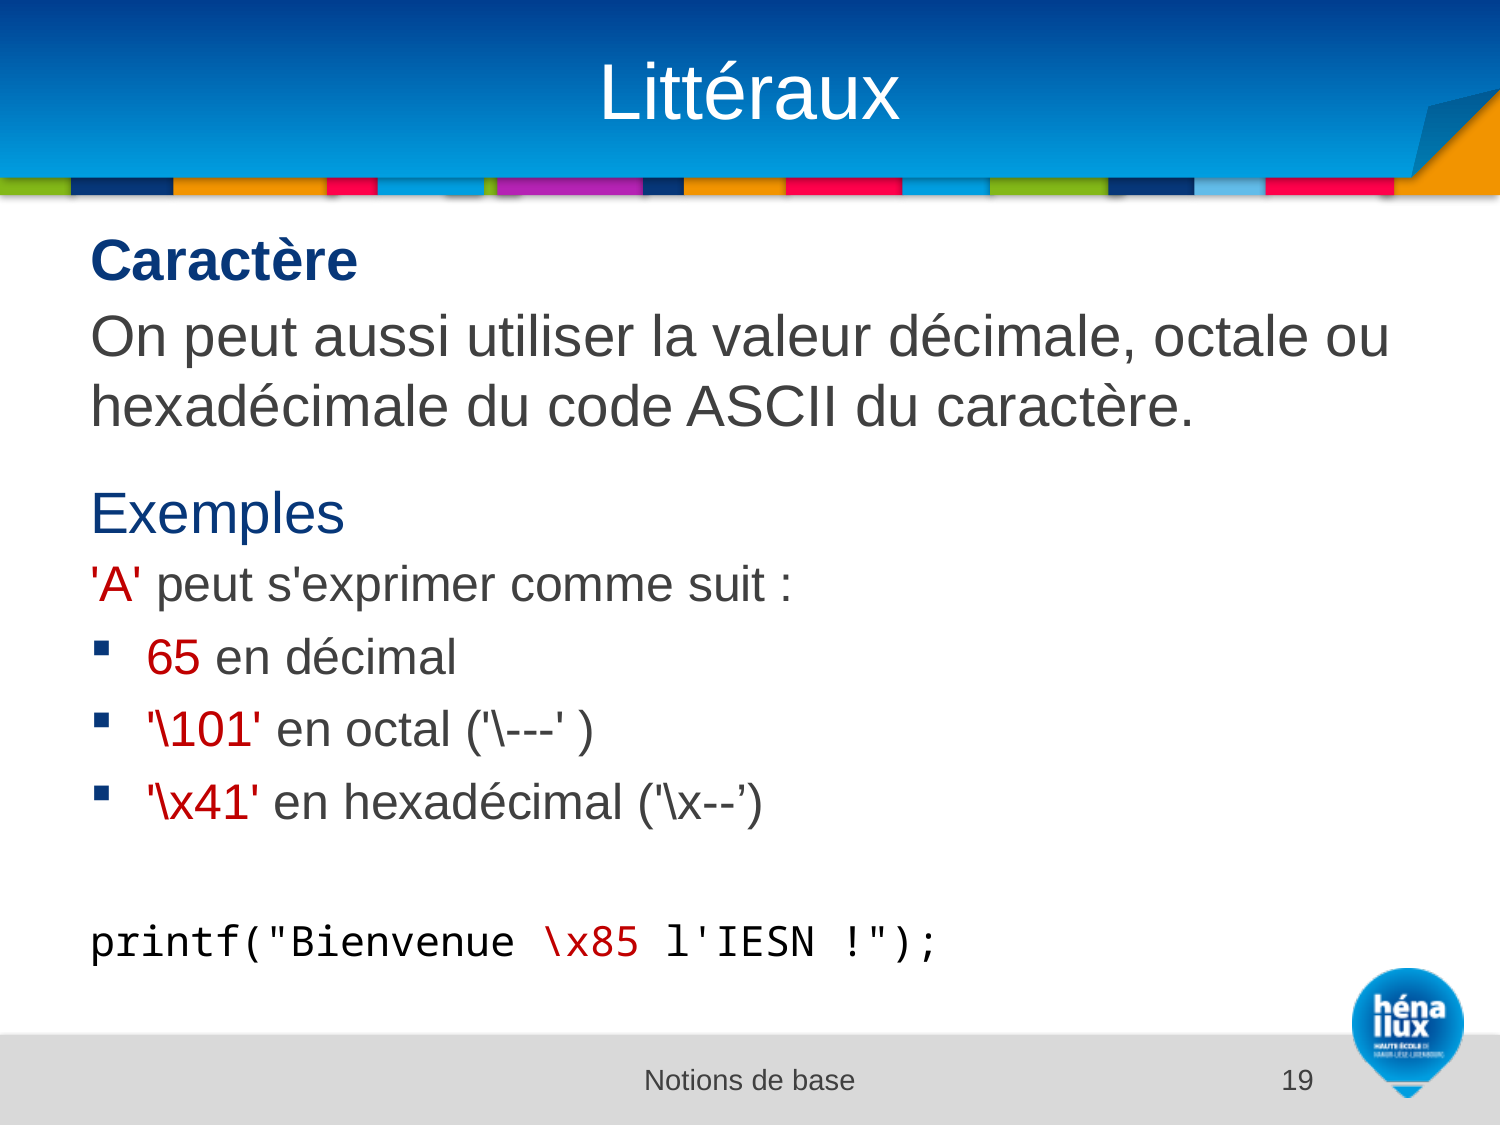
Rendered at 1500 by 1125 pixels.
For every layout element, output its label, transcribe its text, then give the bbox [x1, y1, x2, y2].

slide_number 19 [1151, 1053, 1330, 1111]
list Caractère On peut aussi utiliser la valeur décimale, octale ou hexadécimale du code ASCII du caractère. Exemples 'A' peut s'exprimer comme suit : 65 en décimal '\101' en octal ('\---' ) '\x41' en hexadécimal ('\x--’) printf("Bienvenue \x85 l'IESN !"); [75, 214, 1425, 1005]
title Littéraux [75, 10, 1425, 166]
picture [1365, 985, 1450, 1067]
picture [1425, 968, 1464, 1018]
footer Notions de base [383, 1053, 1117, 1111]
picture [1352, 1029, 1464, 1098]
